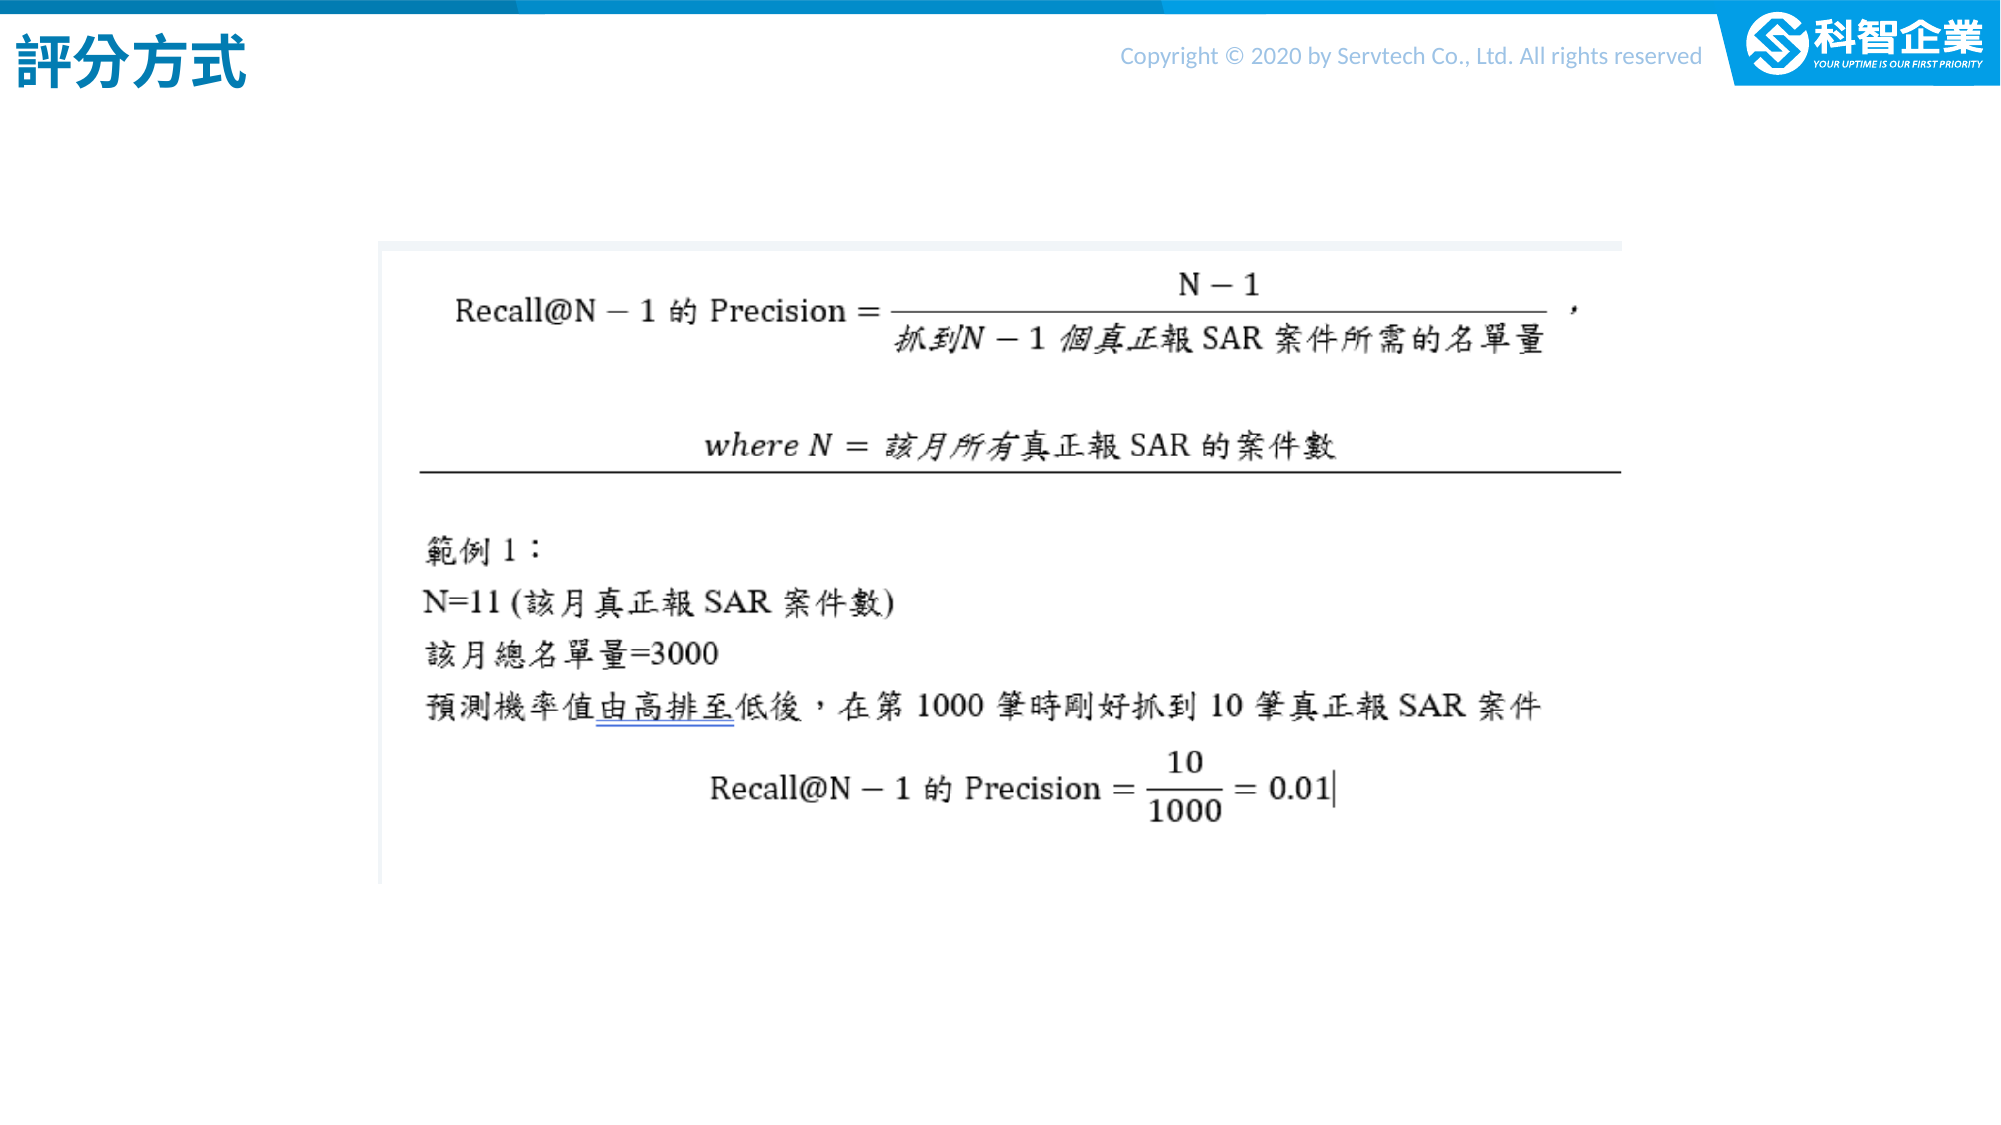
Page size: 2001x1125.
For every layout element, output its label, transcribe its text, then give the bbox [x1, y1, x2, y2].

picture [378, 240, 1622, 884]
text_box 評分方式 [0, 18, 1311, 103]
